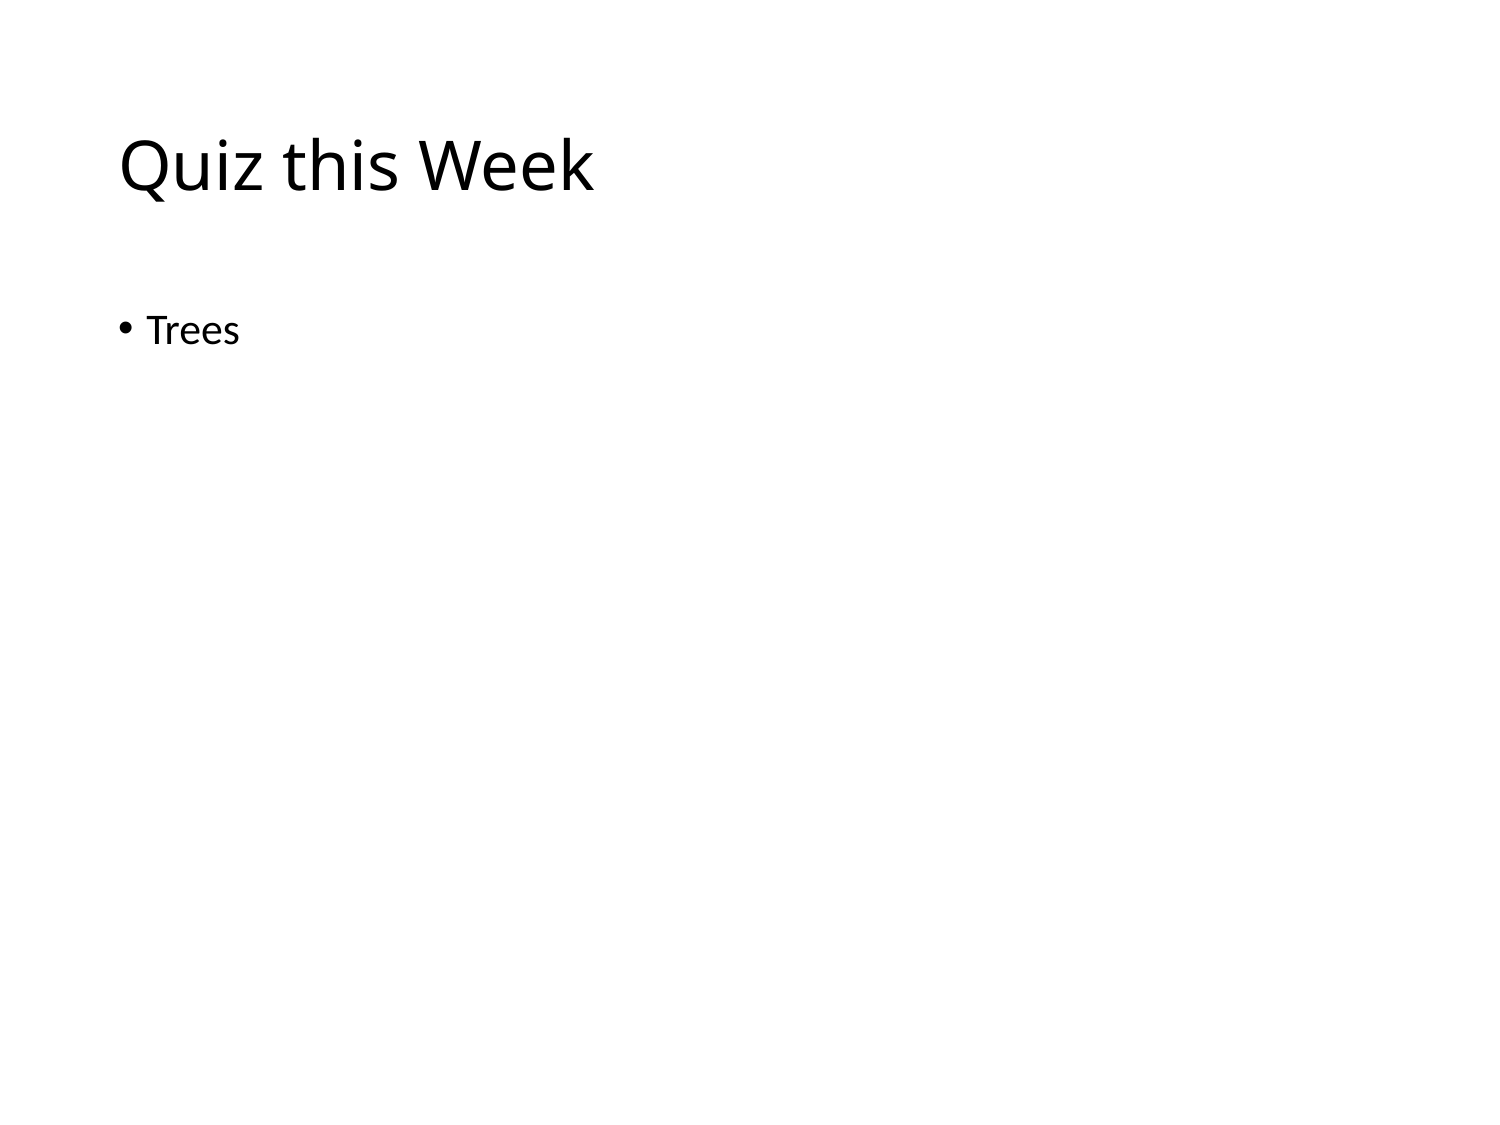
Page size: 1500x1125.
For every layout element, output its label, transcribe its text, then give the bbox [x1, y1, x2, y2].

title Quiz this Week [103, 59, 1397, 278]
list Trees [103, 299, 1397, 1014]
